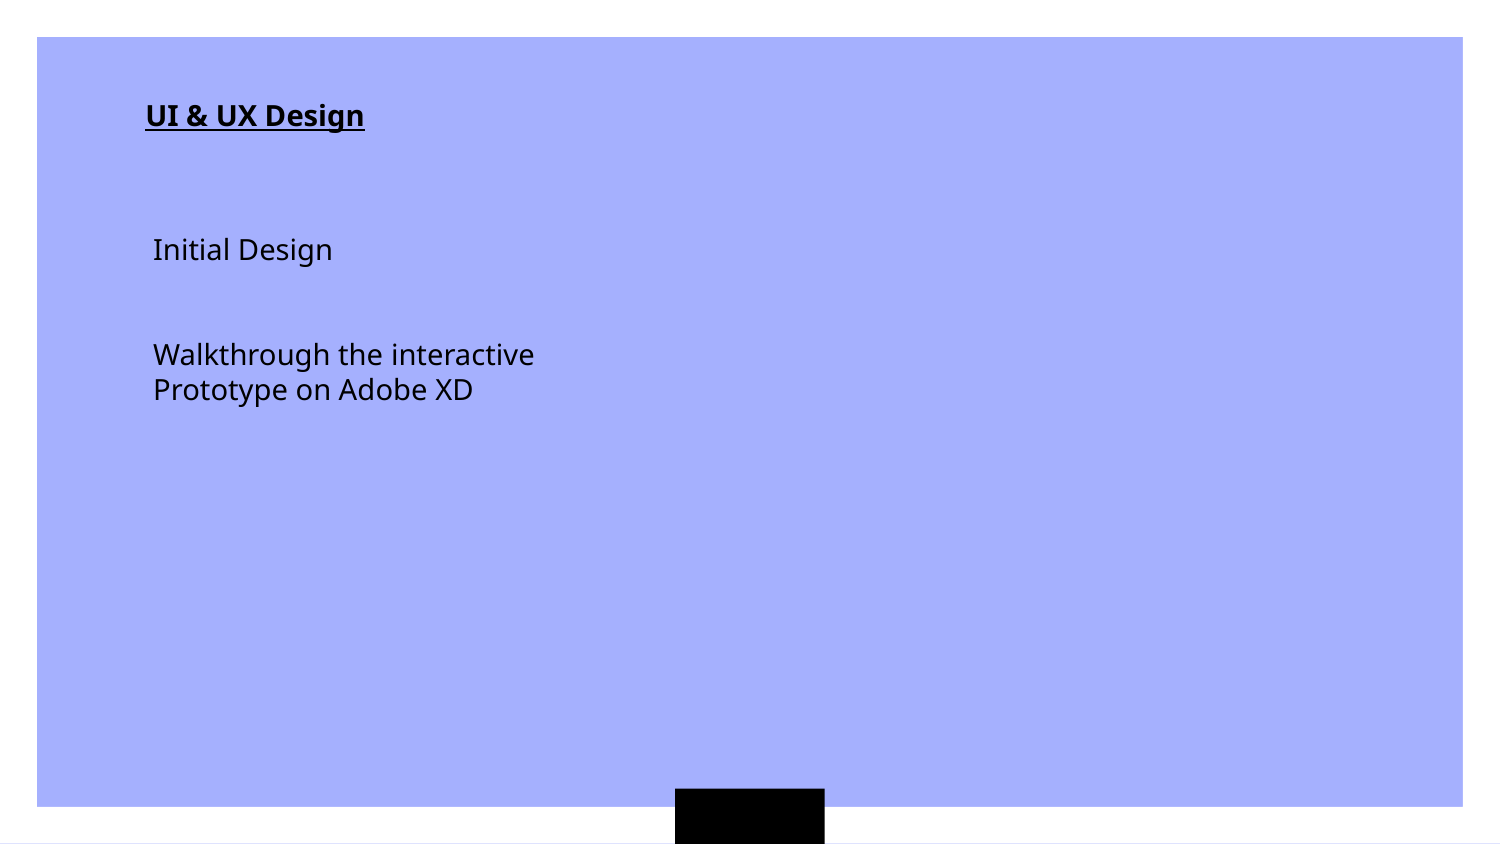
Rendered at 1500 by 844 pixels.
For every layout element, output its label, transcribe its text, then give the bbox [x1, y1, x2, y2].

text_box UI & UX Design [130, 82, 578, 148]
text_box Initial Design [138, 215, 586, 281]
text_box Walkthrough the interactive Prototype on Adobe XD [138, 321, 586, 422]
